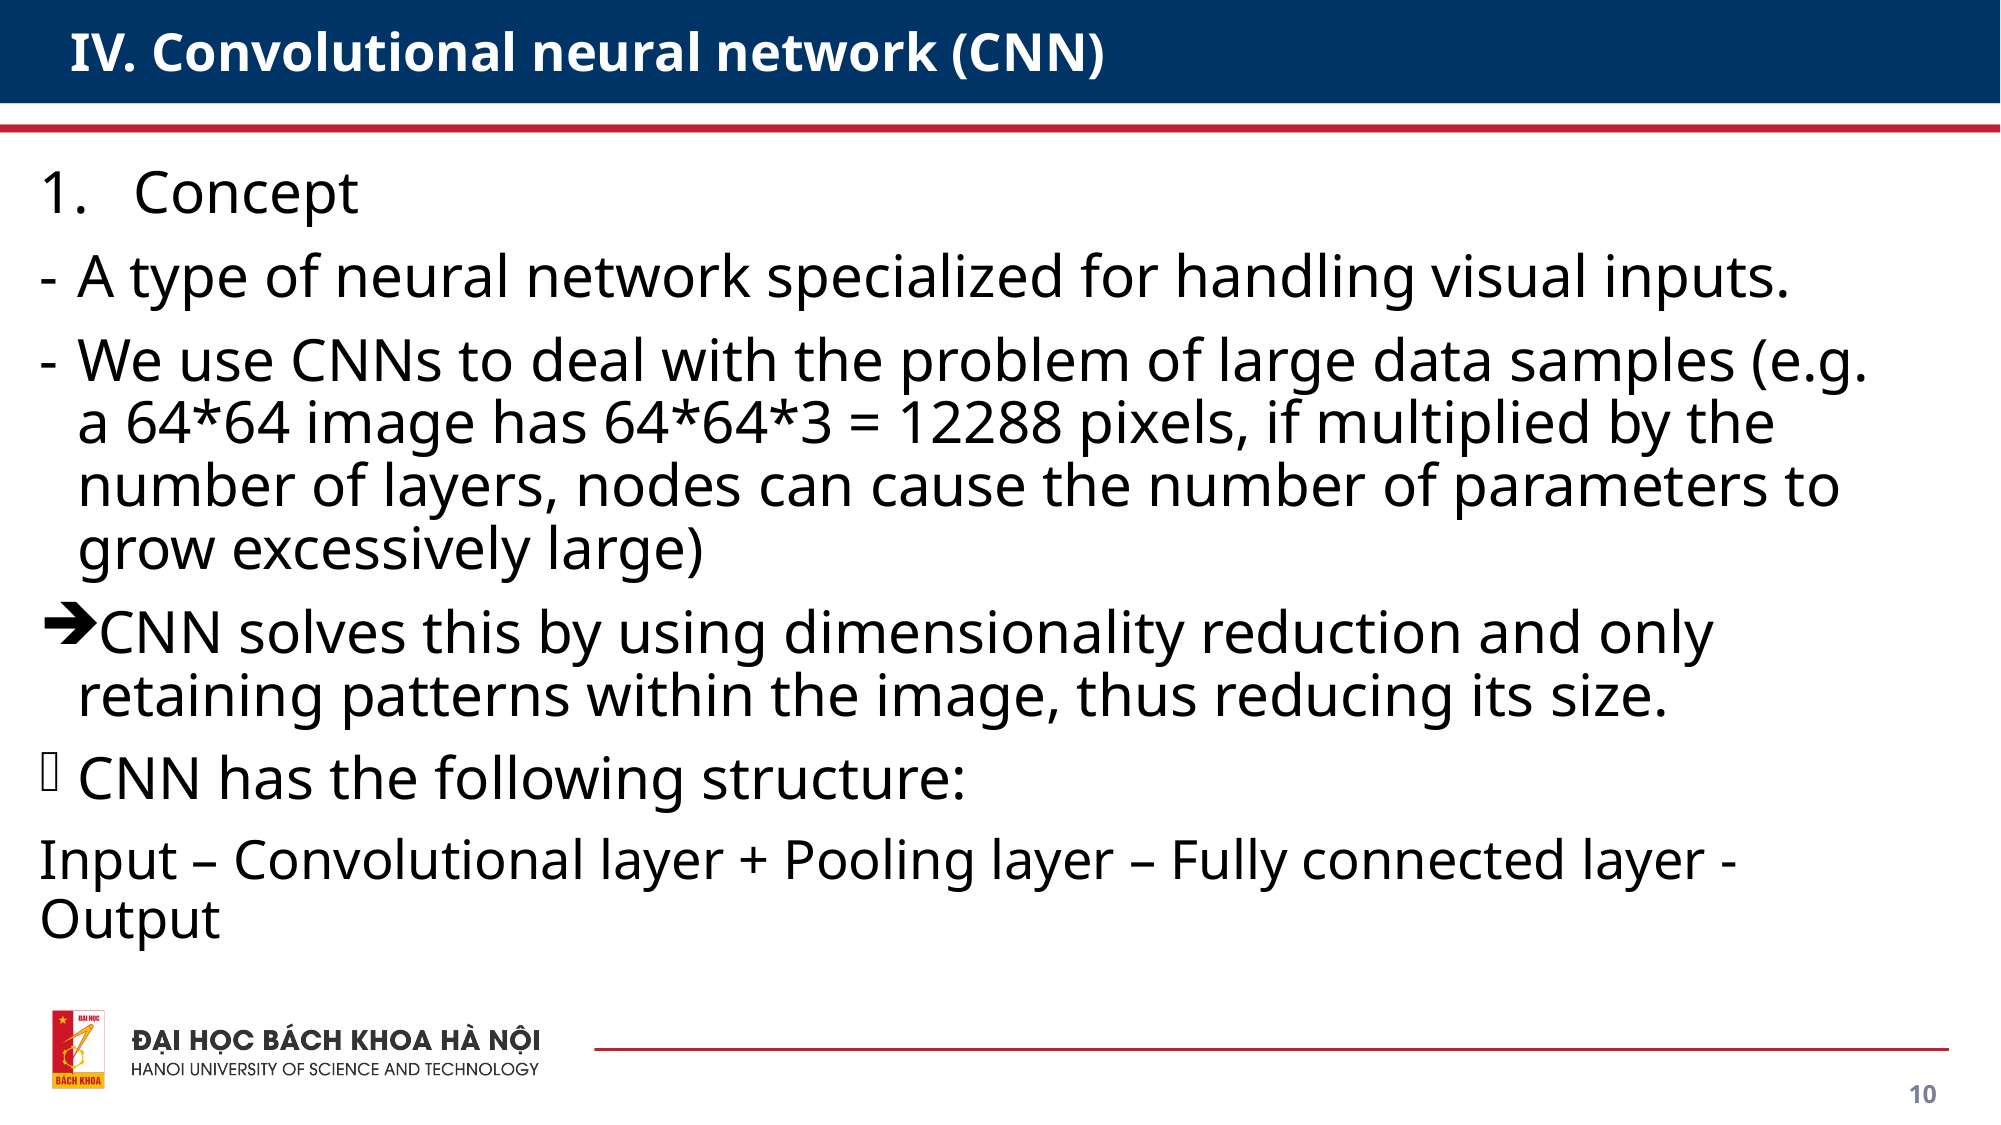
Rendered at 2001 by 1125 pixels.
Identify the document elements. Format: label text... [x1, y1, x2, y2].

text_box [0, 130, 1889, 937]
picture [0, 0, 2001, 1125]
title IV. Convolutional neural network (CNN) [55, 18, 1945, 90]
slide_number 10 [1502, 1065, 1953, 1125]
text_box [55, 173, 1945, 979]
text_box Concept A type of neural network specialized for handling visual inputs. We use CNNs to deal with the problem of large data samples (e.g. a 64*64 image has 64*64*3 = 12288 pixels, if multiplied by the number of layers, nodes can cause the number of parameters to grow excessively large) CNN solves this by using dimensionality reduction and only retaining patterns within the image, thus reducing its size. CNN has the following structure: Input – Convolutional layer + Pooling layer – Fully connected layer - Output [24, 155, 1914, 962]
